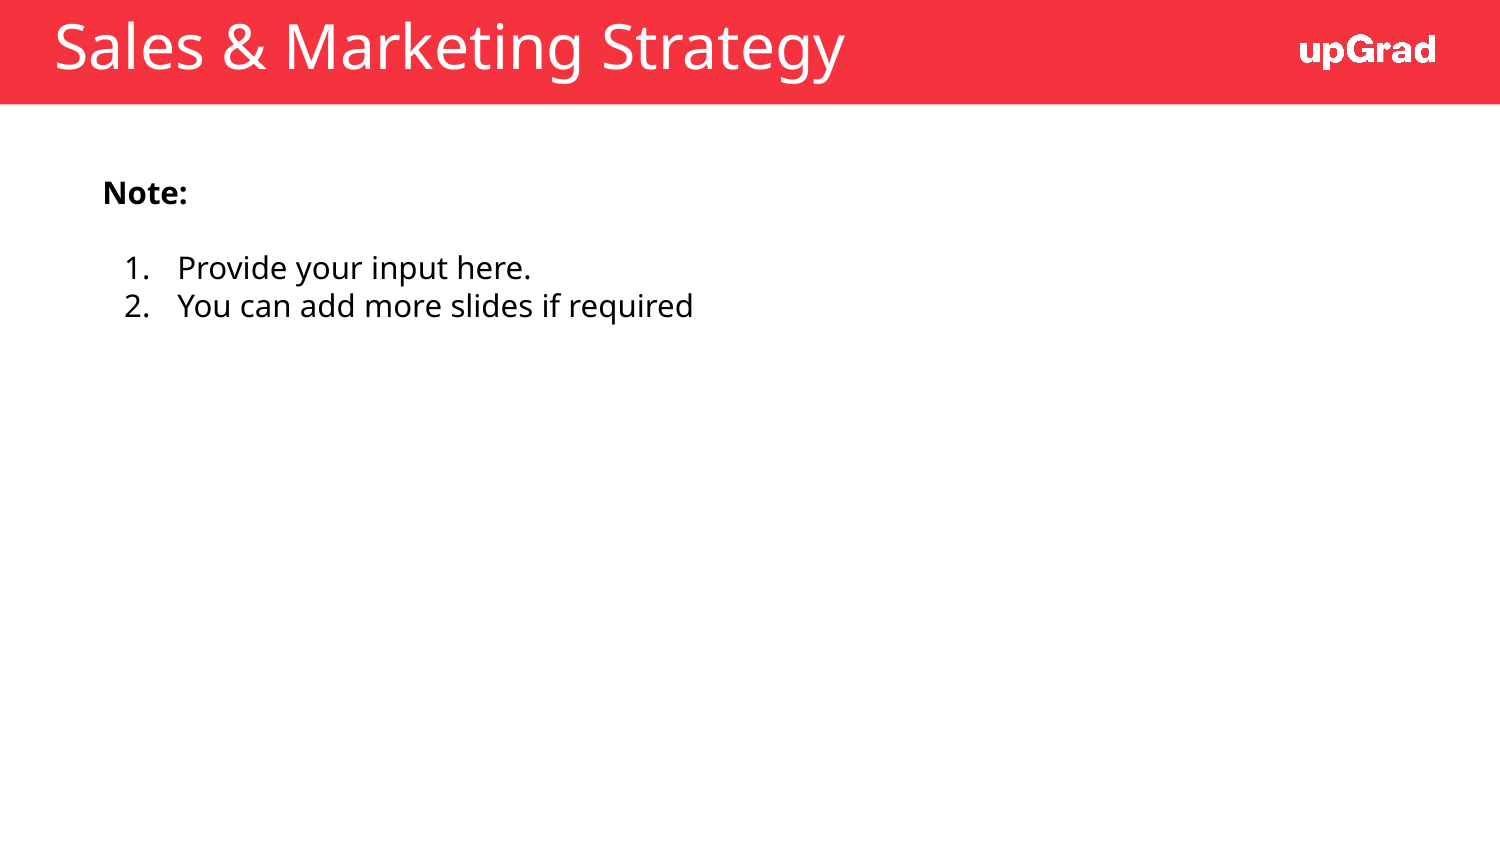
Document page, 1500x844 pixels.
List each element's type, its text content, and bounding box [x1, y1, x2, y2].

text_box Note: Provide your input here. You can add more slides if required [87, 158, 1428, 633]
title Sales & Marketing Strategy [39, 18, 999, 82]
picture [1300, 34, 1435, 70]
